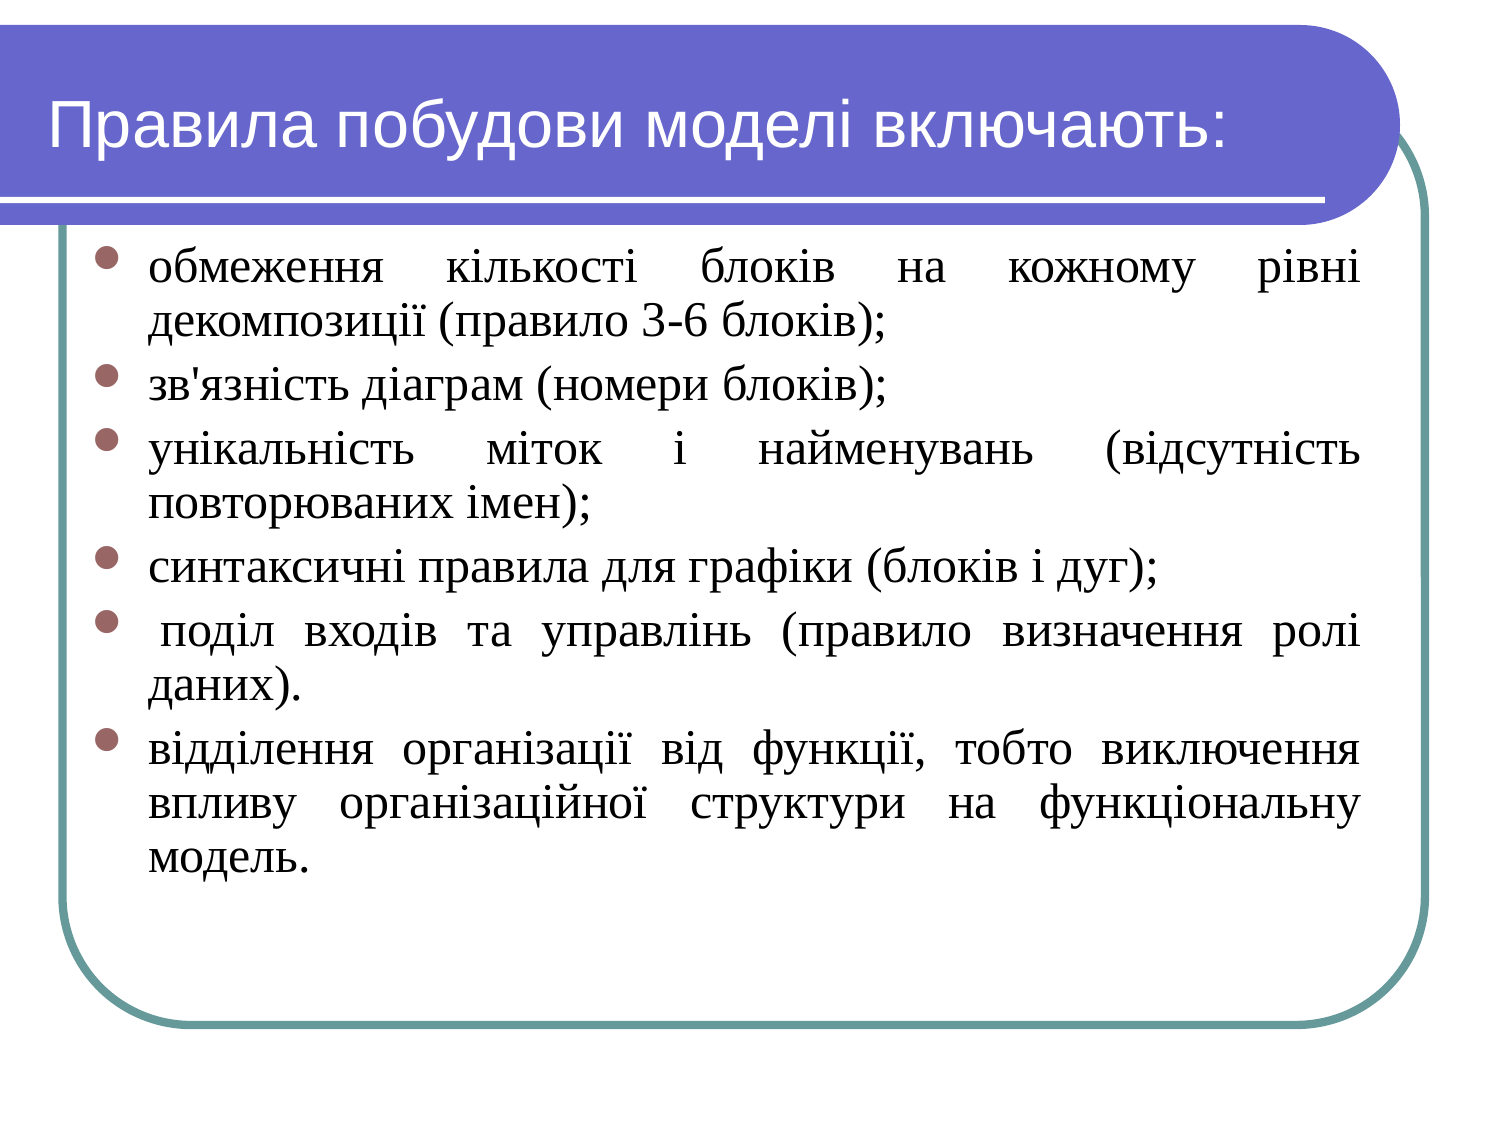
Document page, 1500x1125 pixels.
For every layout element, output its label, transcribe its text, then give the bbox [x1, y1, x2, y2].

title Правила побудови моделі включають: [31, 37, 1348, 188]
list обмеження кількості блоків на кожному рівні декомпозиції (правило 3-6 блоків); зв'язність діаграм (номери блоків); унікальність міток і найменувань (відсутність повторюваних імен); синтаксичні правила для графіки (блоків і дуг); поділ входів та управлінь (правило визначення ролі даних). відділення організації від функції, тобто виключення впливу організаційної структури на функціональну модель. [76, 231, 1378, 958]
